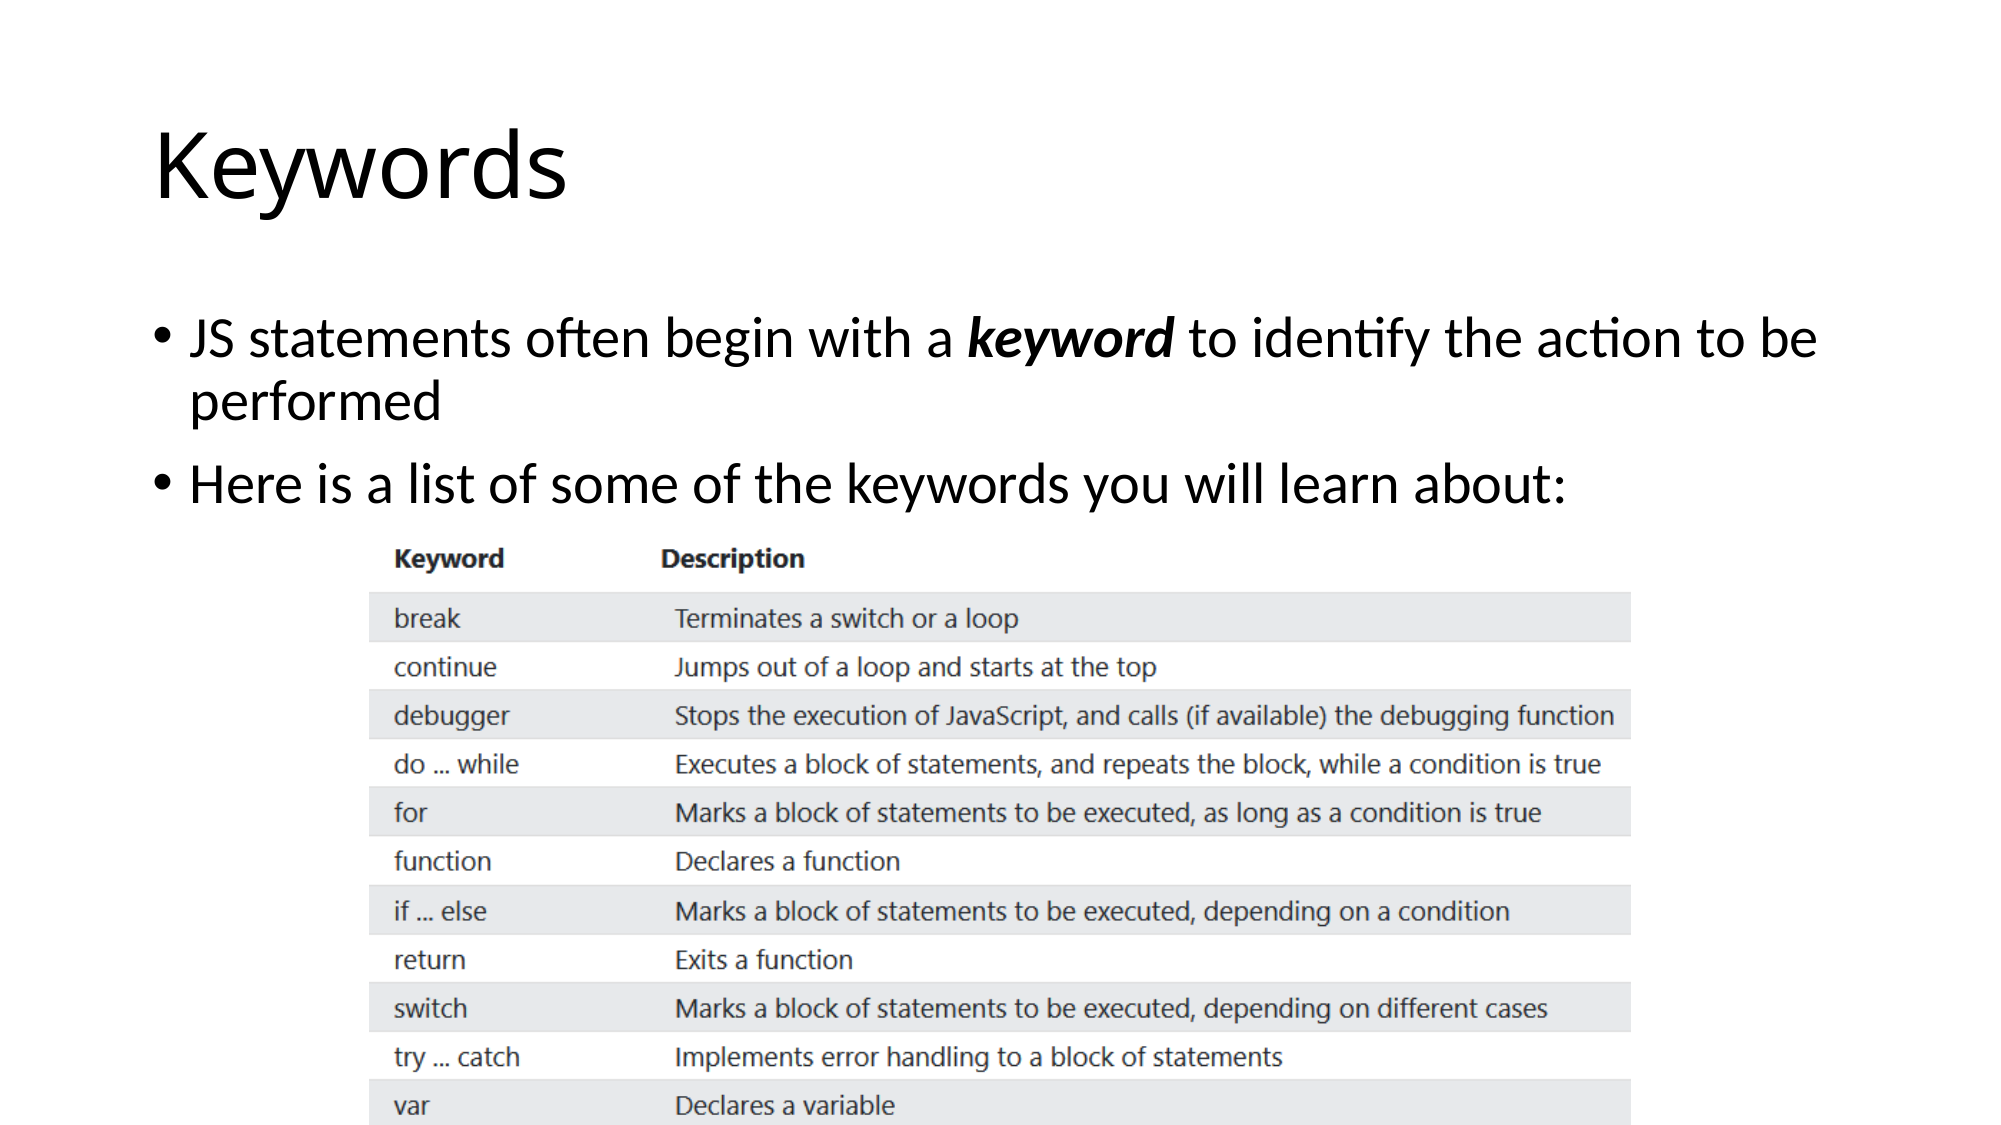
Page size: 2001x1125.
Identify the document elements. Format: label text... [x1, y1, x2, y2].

title Keywords [137, 59, 1863, 278]
list JS statements often begin with a keyword to identify the action to be performed Here is a list of some of the keywords you will learn about: [137, 299, 1863, 1014]
picture [369, 528, 1631, 1125]
